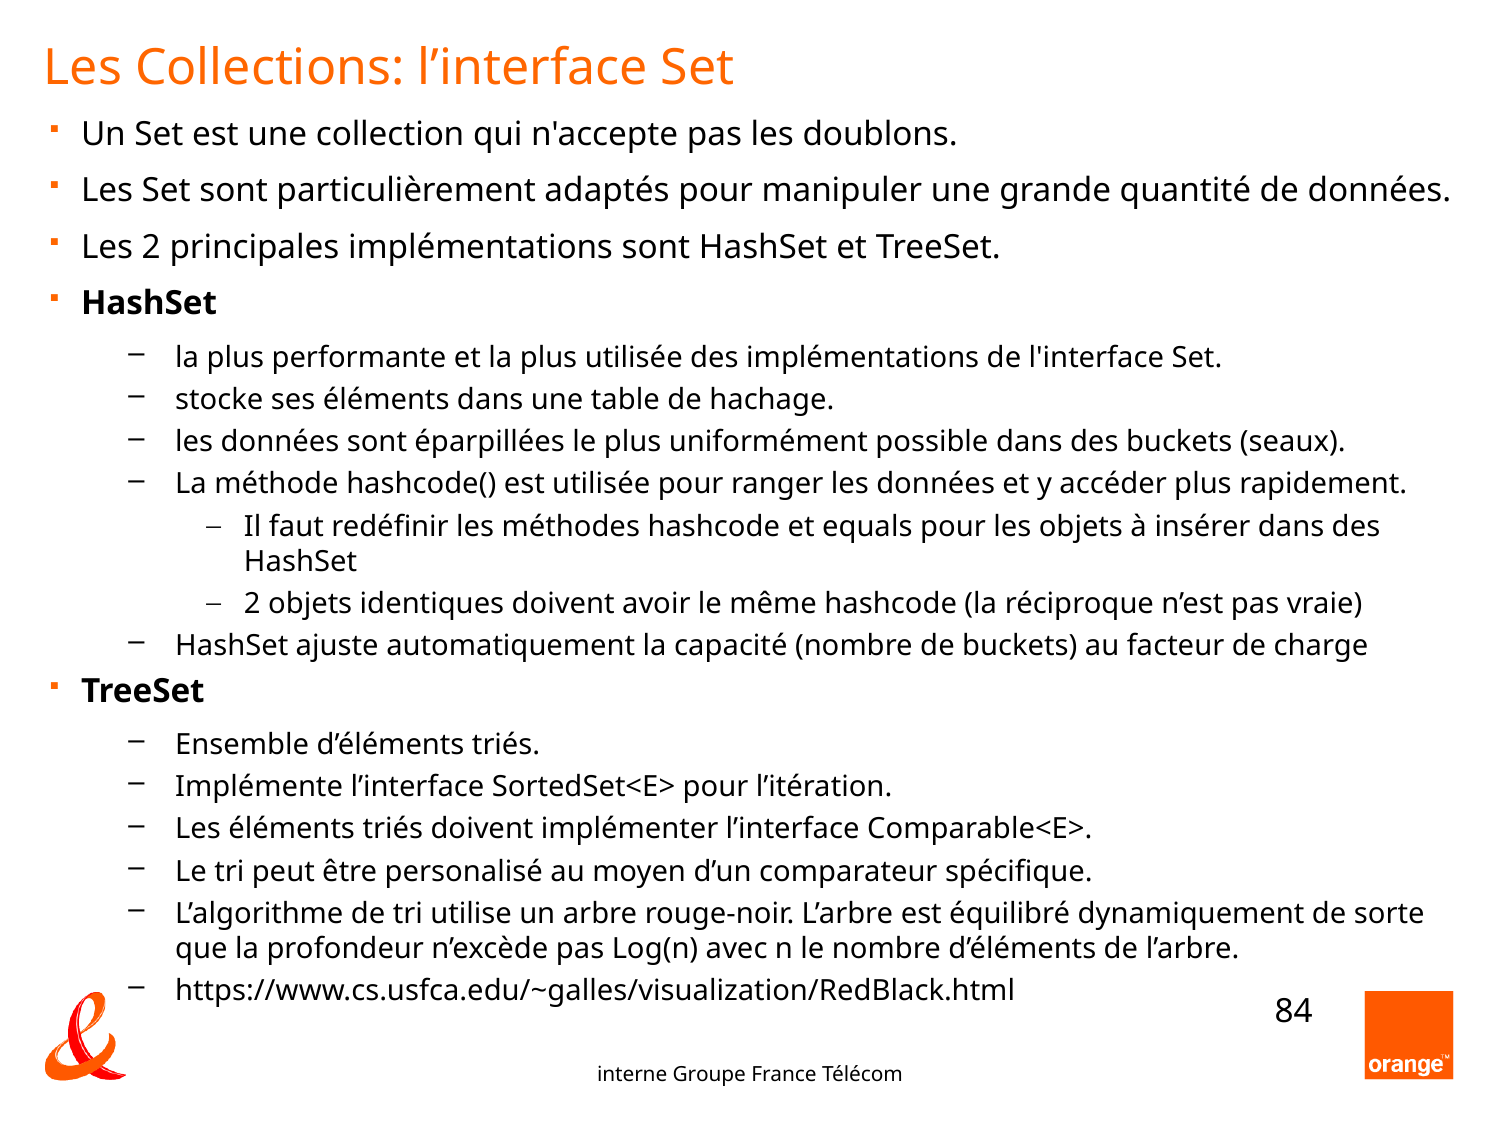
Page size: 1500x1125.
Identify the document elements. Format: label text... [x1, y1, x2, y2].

text_box 84 [1249, 993, 1339, 1070]
picture [0, 947, 710, 1125]
picture [1316, 946, 1497, 1124]
list Un Set est une collection qui n'accepte pas les doublons. Les Set sont particulièrement adaptés pour manipuler une grande quantité de données. Les 2 principales implémentations sont HashSet et TreeSet. HashSet la plus performante et la plus utilisée des implémentations de l'interface Set. stocke ses éléments dans une table de hachage. les données sont éparpillées le plus uniformément possible dans des buckets (seaux). La méthode hashcode() est utilisée pour ranger les données et y accéder plus rapidement. Il faut redéfinir les méthodes hashcode et equals pour les objets à insérer dans des HashSet 2 objets identiques doivent avoir le même hashcode (la réciproque n’est pas vraie) HashSet ajuste automatiquement la capacité (nombre de buckets) au facteur de charge TreeSet Ensemble d’éléments triés. Implémente l’interface SortedSet<E> pour l’itération. Les éléments triés doivent implémenter l’interface Comparable<E>. Le tri peut être personalisé au moyen d’un comparateur spécifique. L’algorithme de tri utilise un arbre rouge-noir. L’arbre est équilibré dynamiquement de sorte que la profondeur n’excède pas Log(n) avec n le nombre d’éléments de l’arbre. https://www.cs.usfca.edu/~galles/visualization/RedBlack.html [48, 116, 1459, 1024]
title Les Collections: l’interface Set [43, 34, 1459, 116]
